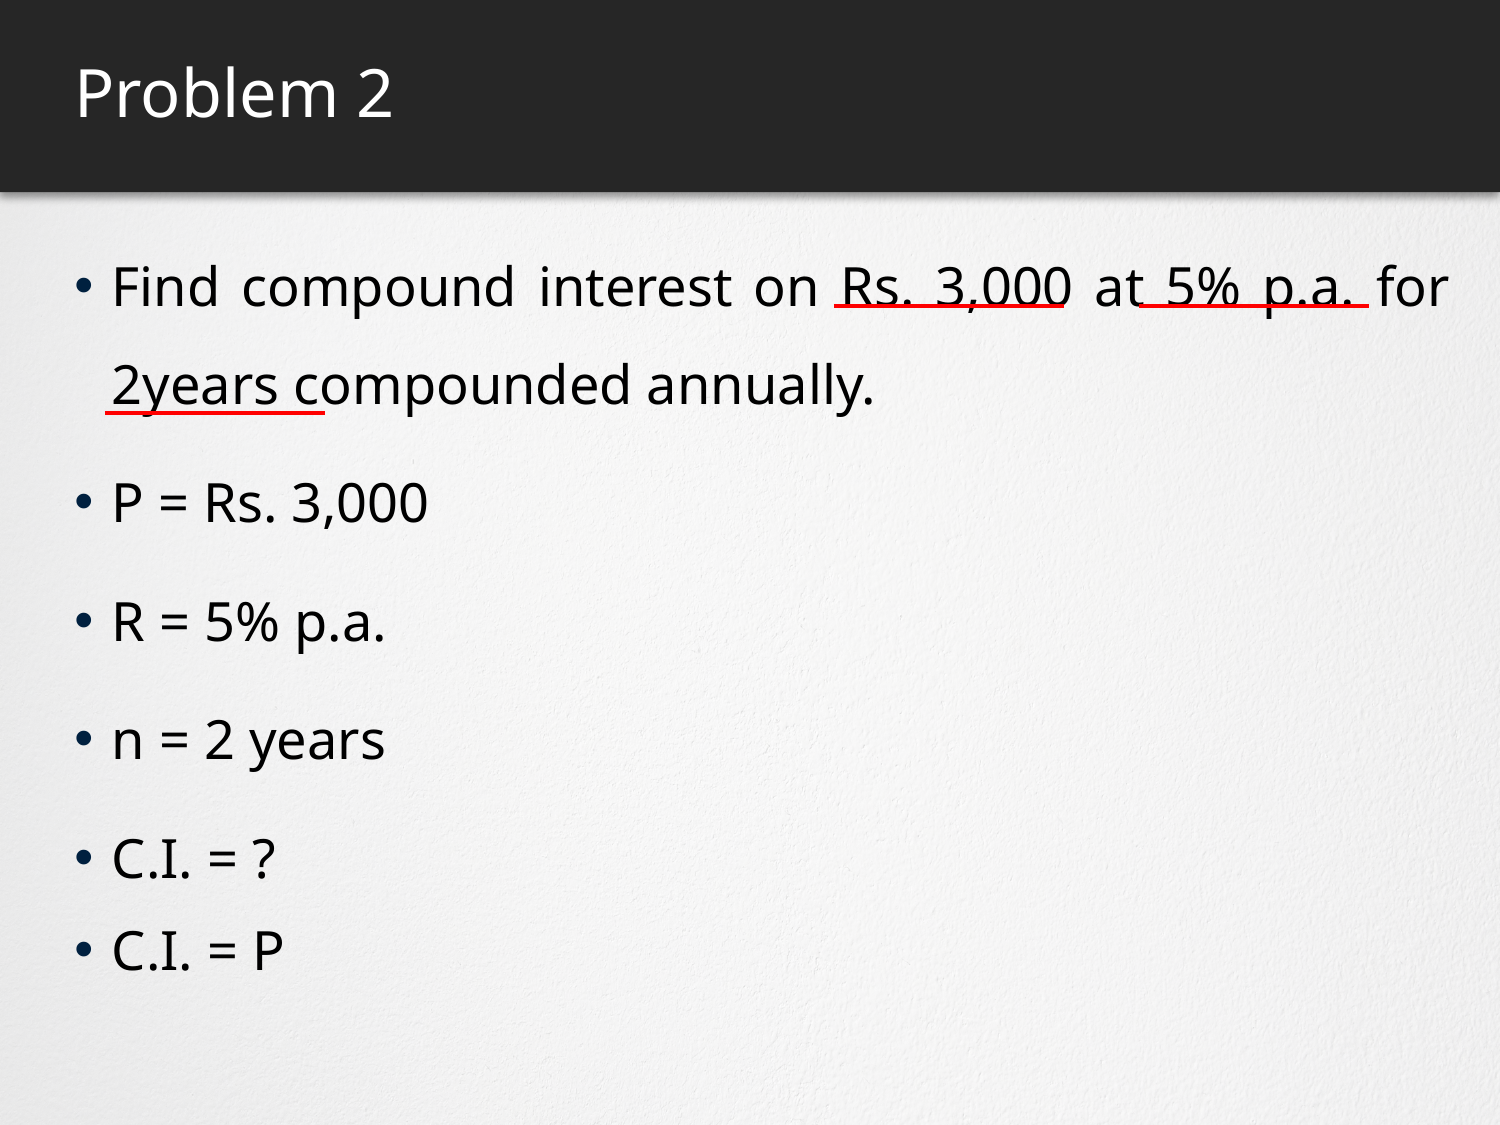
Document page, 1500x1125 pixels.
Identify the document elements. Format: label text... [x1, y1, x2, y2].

title Problem 2 [59, 0, 1500, 193]
